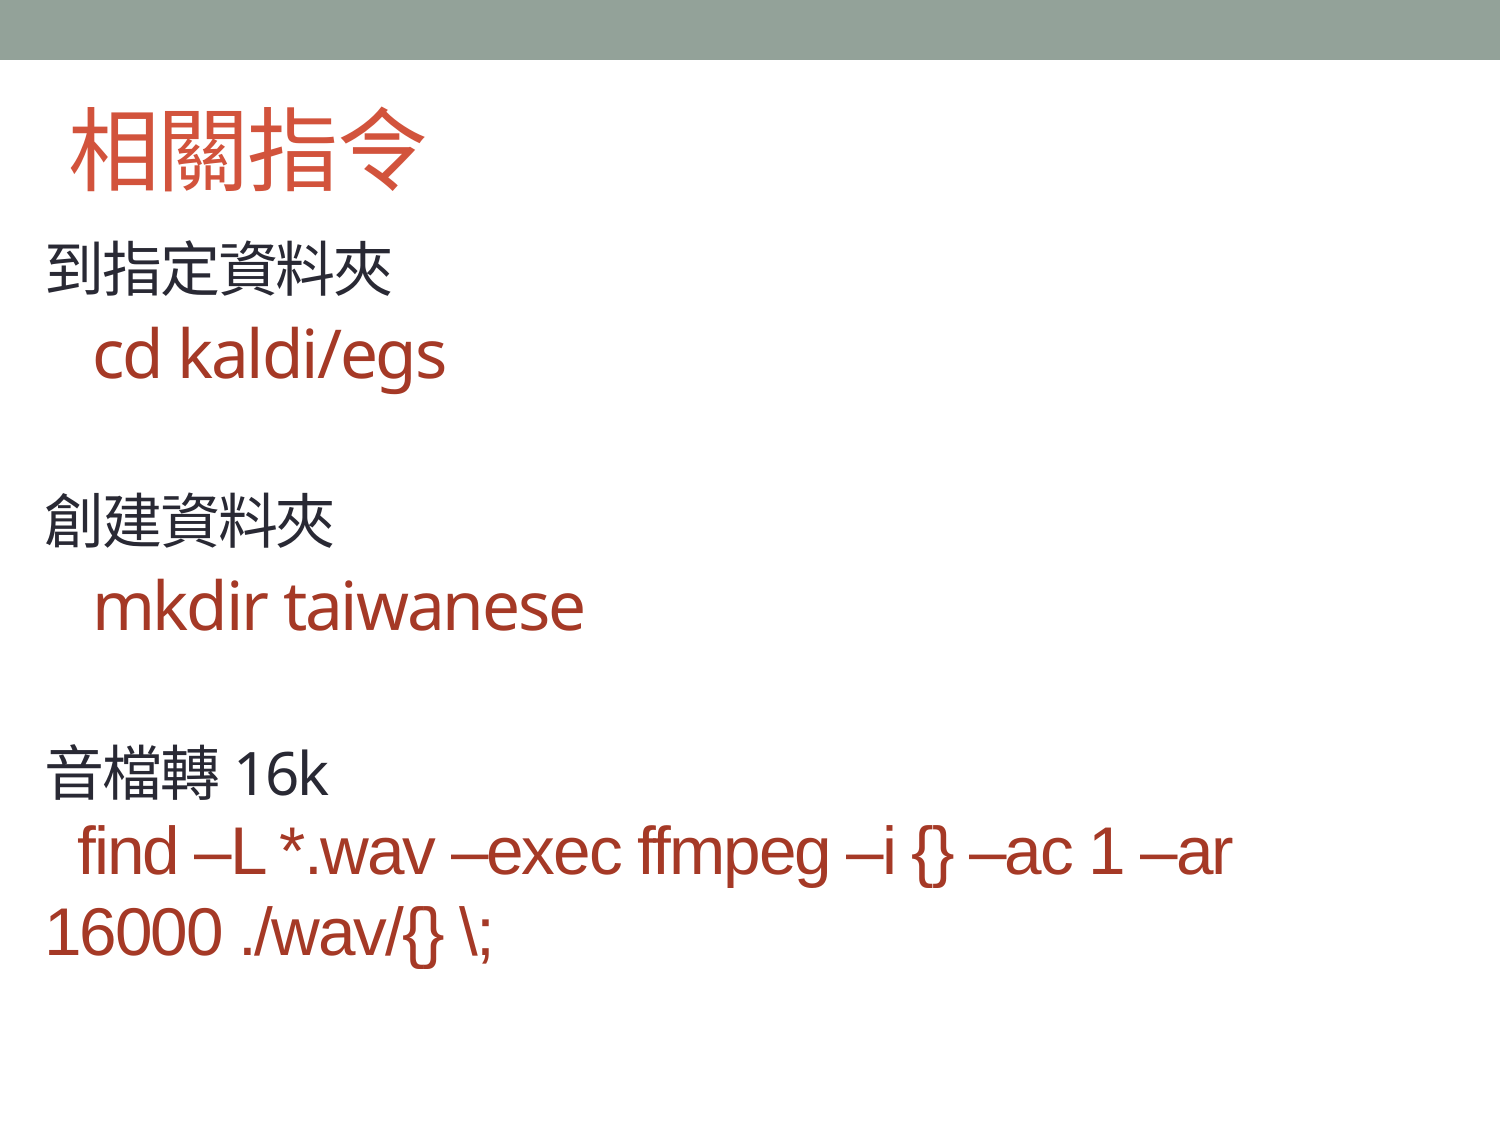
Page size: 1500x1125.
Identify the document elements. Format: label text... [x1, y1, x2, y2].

text_box 相關指令 [53, 66, 1403, 229]
title 到指定資料夾 cd kaldi/egs 創建資料夾 mkdir taiwanese 音檔轉16k find –L *.wav –exec ffmpeg –i {} –ac 1 –ar 16000 ./wav/{} \; [29, 219, 1495, 1106]
